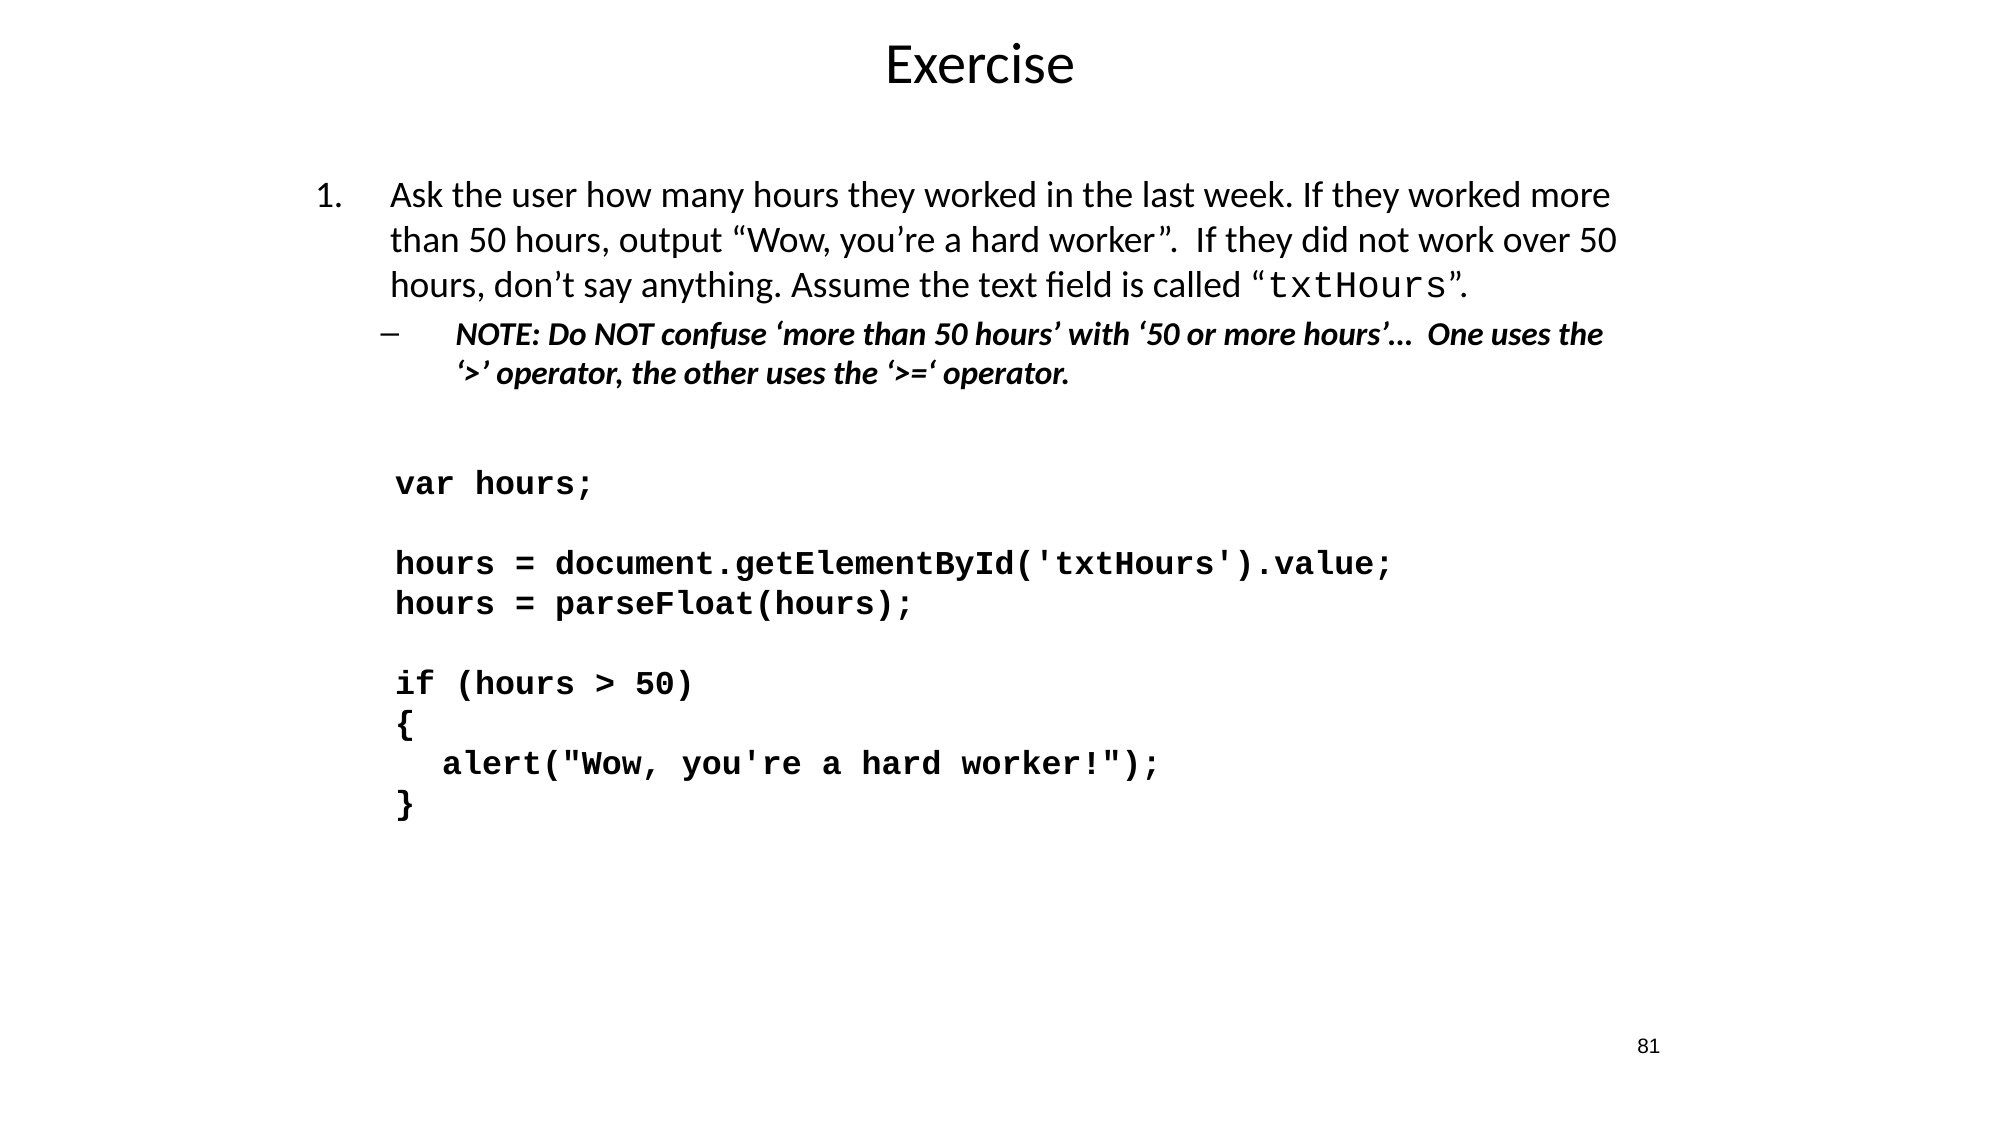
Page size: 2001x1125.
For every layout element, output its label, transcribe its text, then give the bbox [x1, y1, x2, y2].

text_box var hours; hours = document.getElementById('txtHours').value; hours = parseFloat(hours); if (hours > 50) { alert("Wow, you're a hard worker!"); } [305, 454, 1656, 881]
title Exercise [361, 1, 1600, 119]
text_box 81 [1325, 1024, 1675, 1100]
list Ask the user how many hours they worked in the last week. If they worked more than 50 hours, output “Wow, you’re a hard worker”. If they did not work over 50 hours, don’t say anything. Assume the text field is called “txtHours”. NOTE: Do NOT confuse ‘more than 50 hours’ with ‘50 or more hours’… One uses the ‘>’ operator, the other uses the ‘>=‘ operator. [300, 162, 1650, 887]
